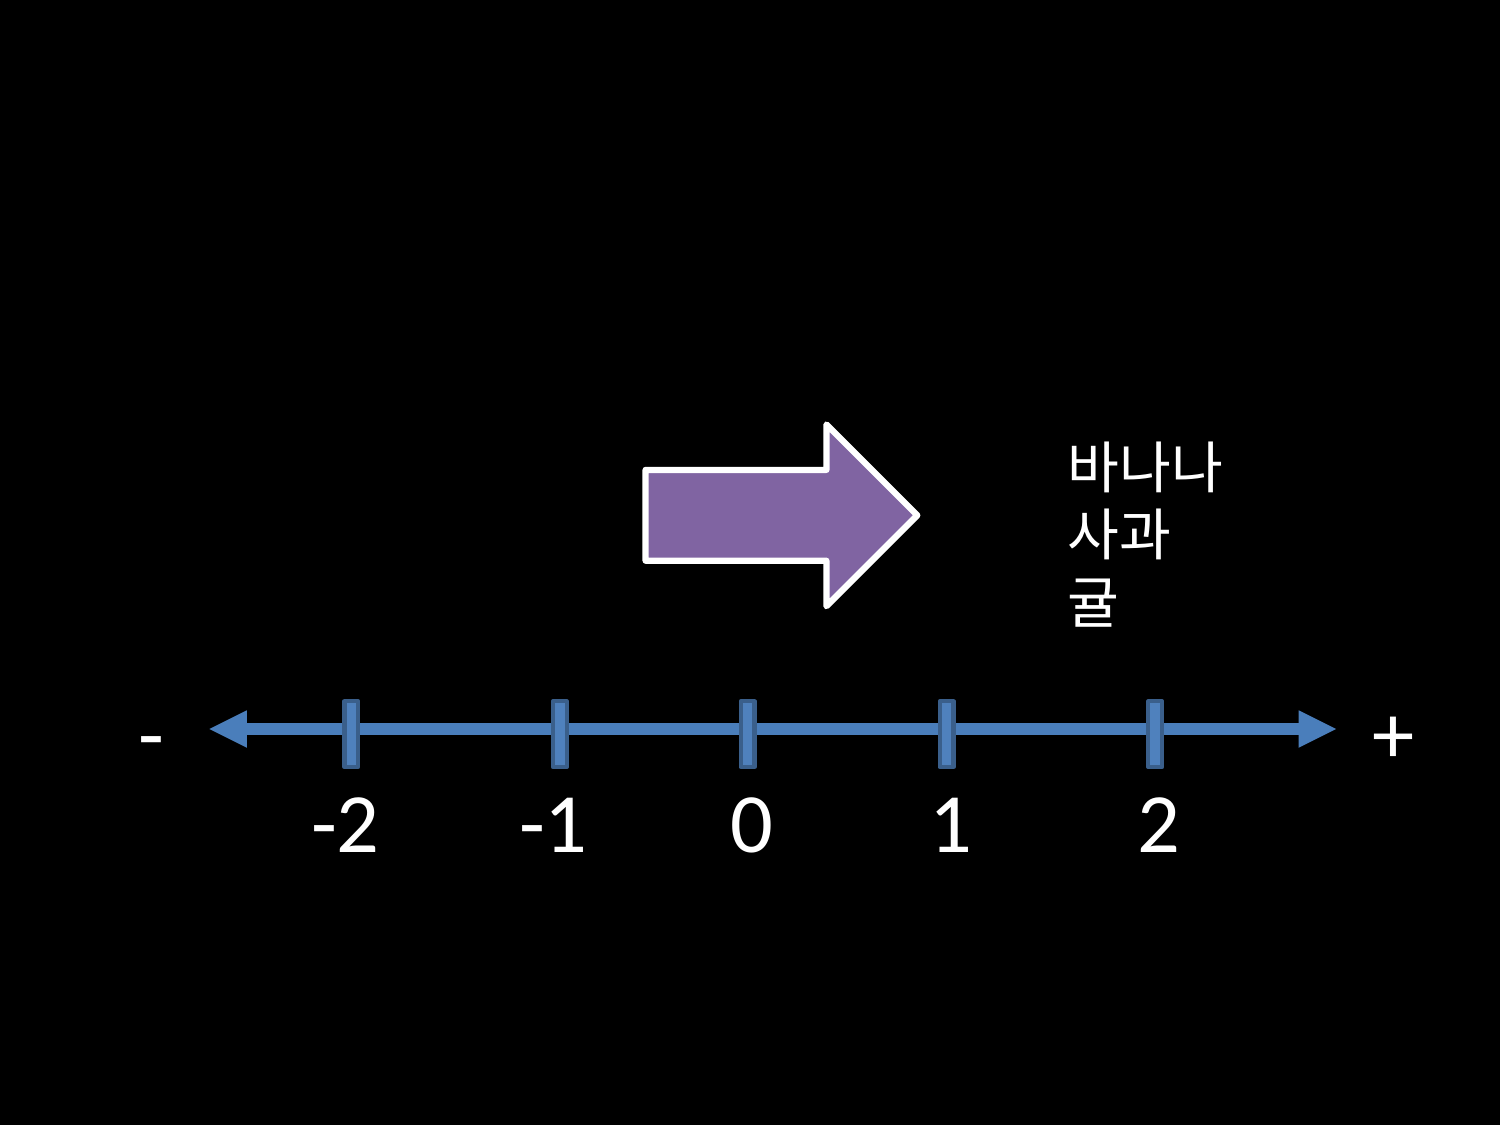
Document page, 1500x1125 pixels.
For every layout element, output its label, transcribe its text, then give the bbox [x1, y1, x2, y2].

text_box [551, 699, 569, 728]
text_box [342, 699, 360, 728]
text_box [1146, 699, 1164, 728]
text_box -2 [296, 760, 395, 877]
text_box [739, 699, 757, 728]
text_box [1146, 737, 1164, 760]
text_box - [123, 672, 180, 789]
text_box [342, 737, 360, 760]
text_box 2 [1122, 760, 1196, 877]
text_box 0 [715, 760, 788, 877]
text_box 바나나 사과 귤 [1053, 424, 1239, 642]
text_box [938, 737, 956, 760]
text_box [938, 699, 956, 728]
text_box 1 [914, 760, 988, 877]
text_box [551, 737, 569, 760]
text_box [642, 421, 921, 610]
text_box + [1357, 672, 1430, 789]
text_box -1 [504, 760, 603, 877]
text_box [739, 737, 757, 760]
